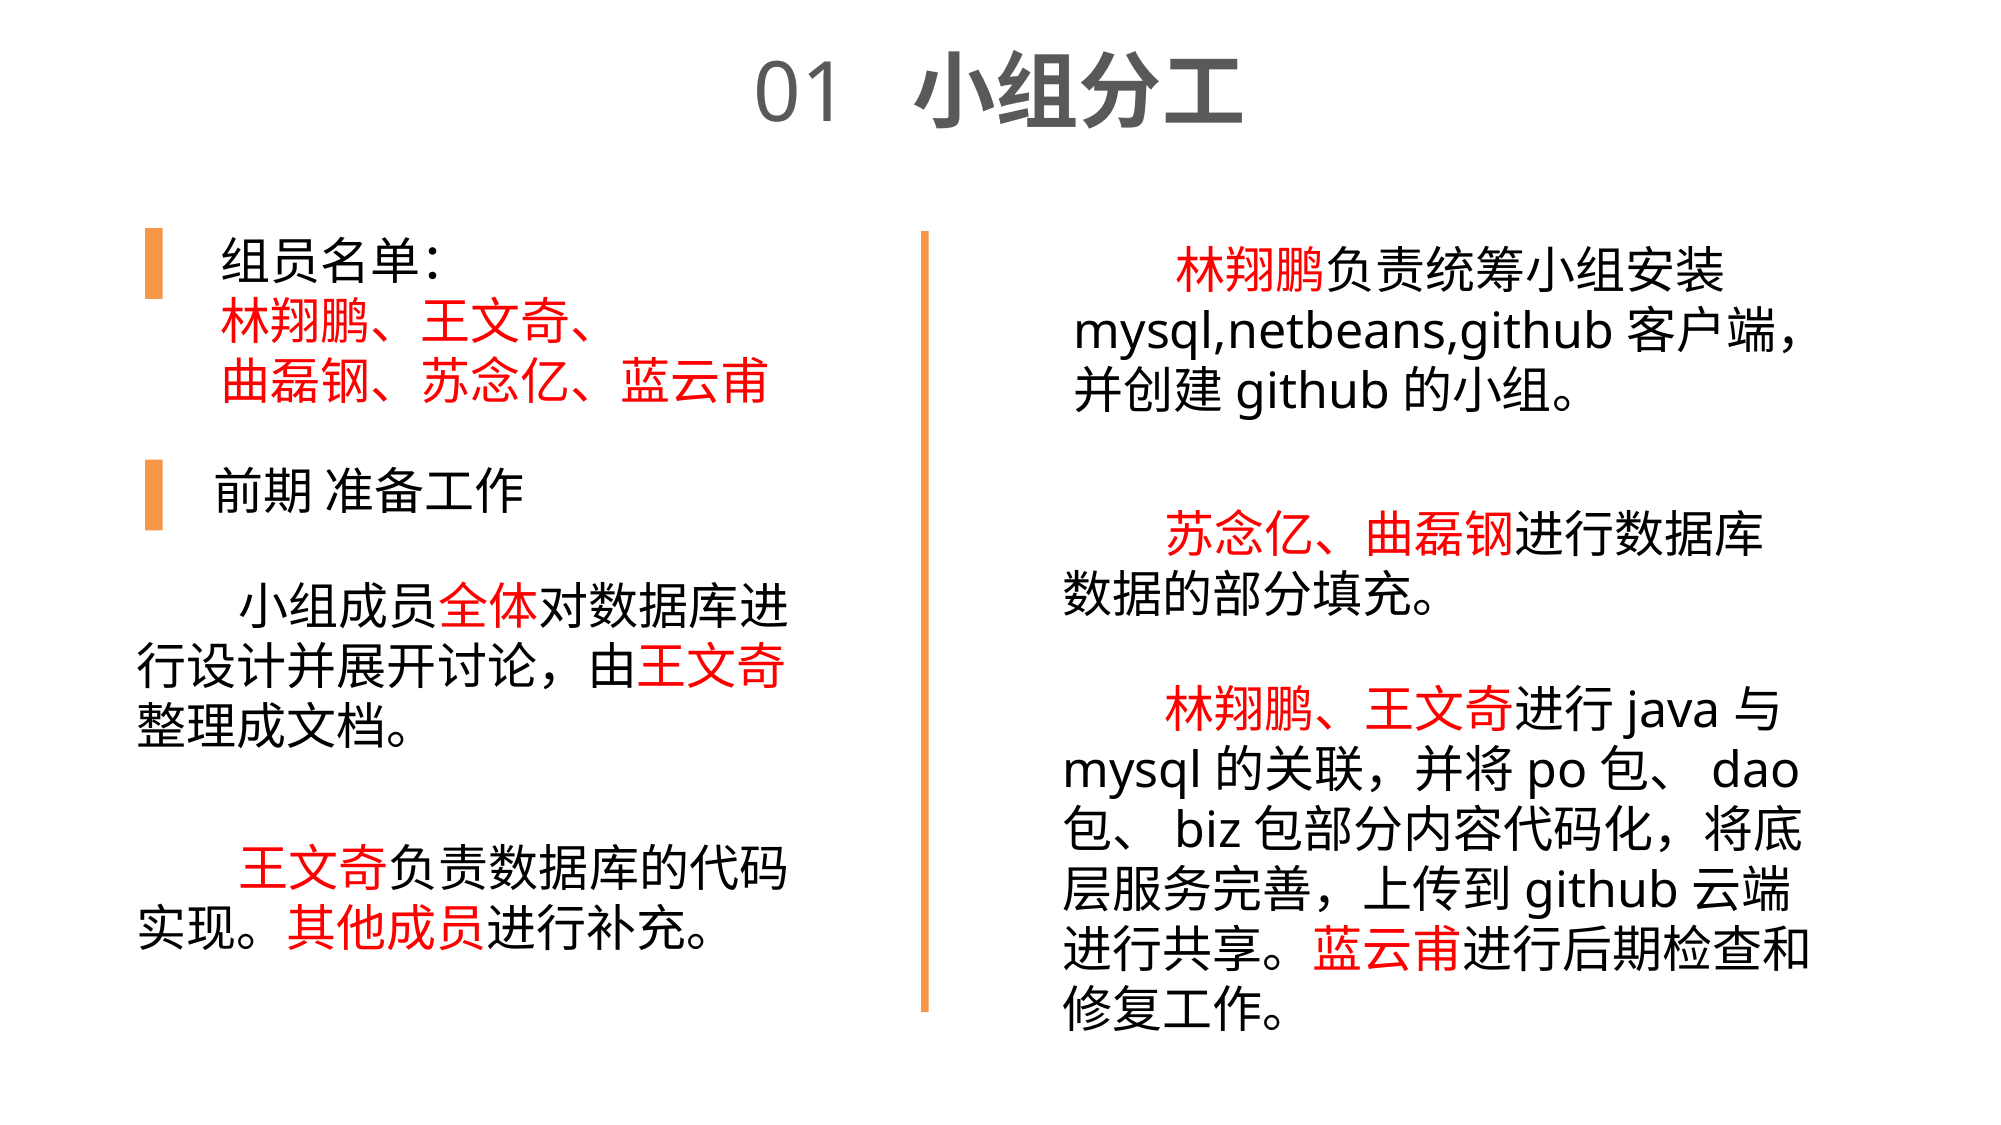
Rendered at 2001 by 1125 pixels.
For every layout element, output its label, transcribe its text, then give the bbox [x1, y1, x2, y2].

text_box 01 小组分工 [566, 30, 1433, 145]
text_box 林翔鹏、王文奇进行java与mysql的关联，并将po包、dao包、biz包部分内容代码化，将底层服务完善，上传到github云端进行共享。蓝云甫进行后期检查和修复工作。 [1047, 670, 1838, 1045]
text_box 林翔鹏负责统筹小组安装mysql,netbeans,github客户端，并创建github的小组。 [1058, 231, 1807, 426]
text_box 小组成员全体对数据库进行设计并展开讨论，由王文奇整理成文档。 [122, 567, 834, 763]
text_box [144, 227, 164, 300]
text_box 苏念亿、曲磊钢进行数据库数据的部分填充。 [1047, 495, 1804, 630]
text_box [144, 459, 164, 532]
text_box [920, 230, 930, 1013]
text_box 前期 准备工作 [198, 452, 540, 527]
text_box 王文奇负责数据库的代码实现。其他成员进行补充。 [122, 829, 834, 965]
text_box 组员名单： 林翔鹏、王文奇、 曲磊钢、苏念亿、蓝云甫 [104, 222, 853, 418]
